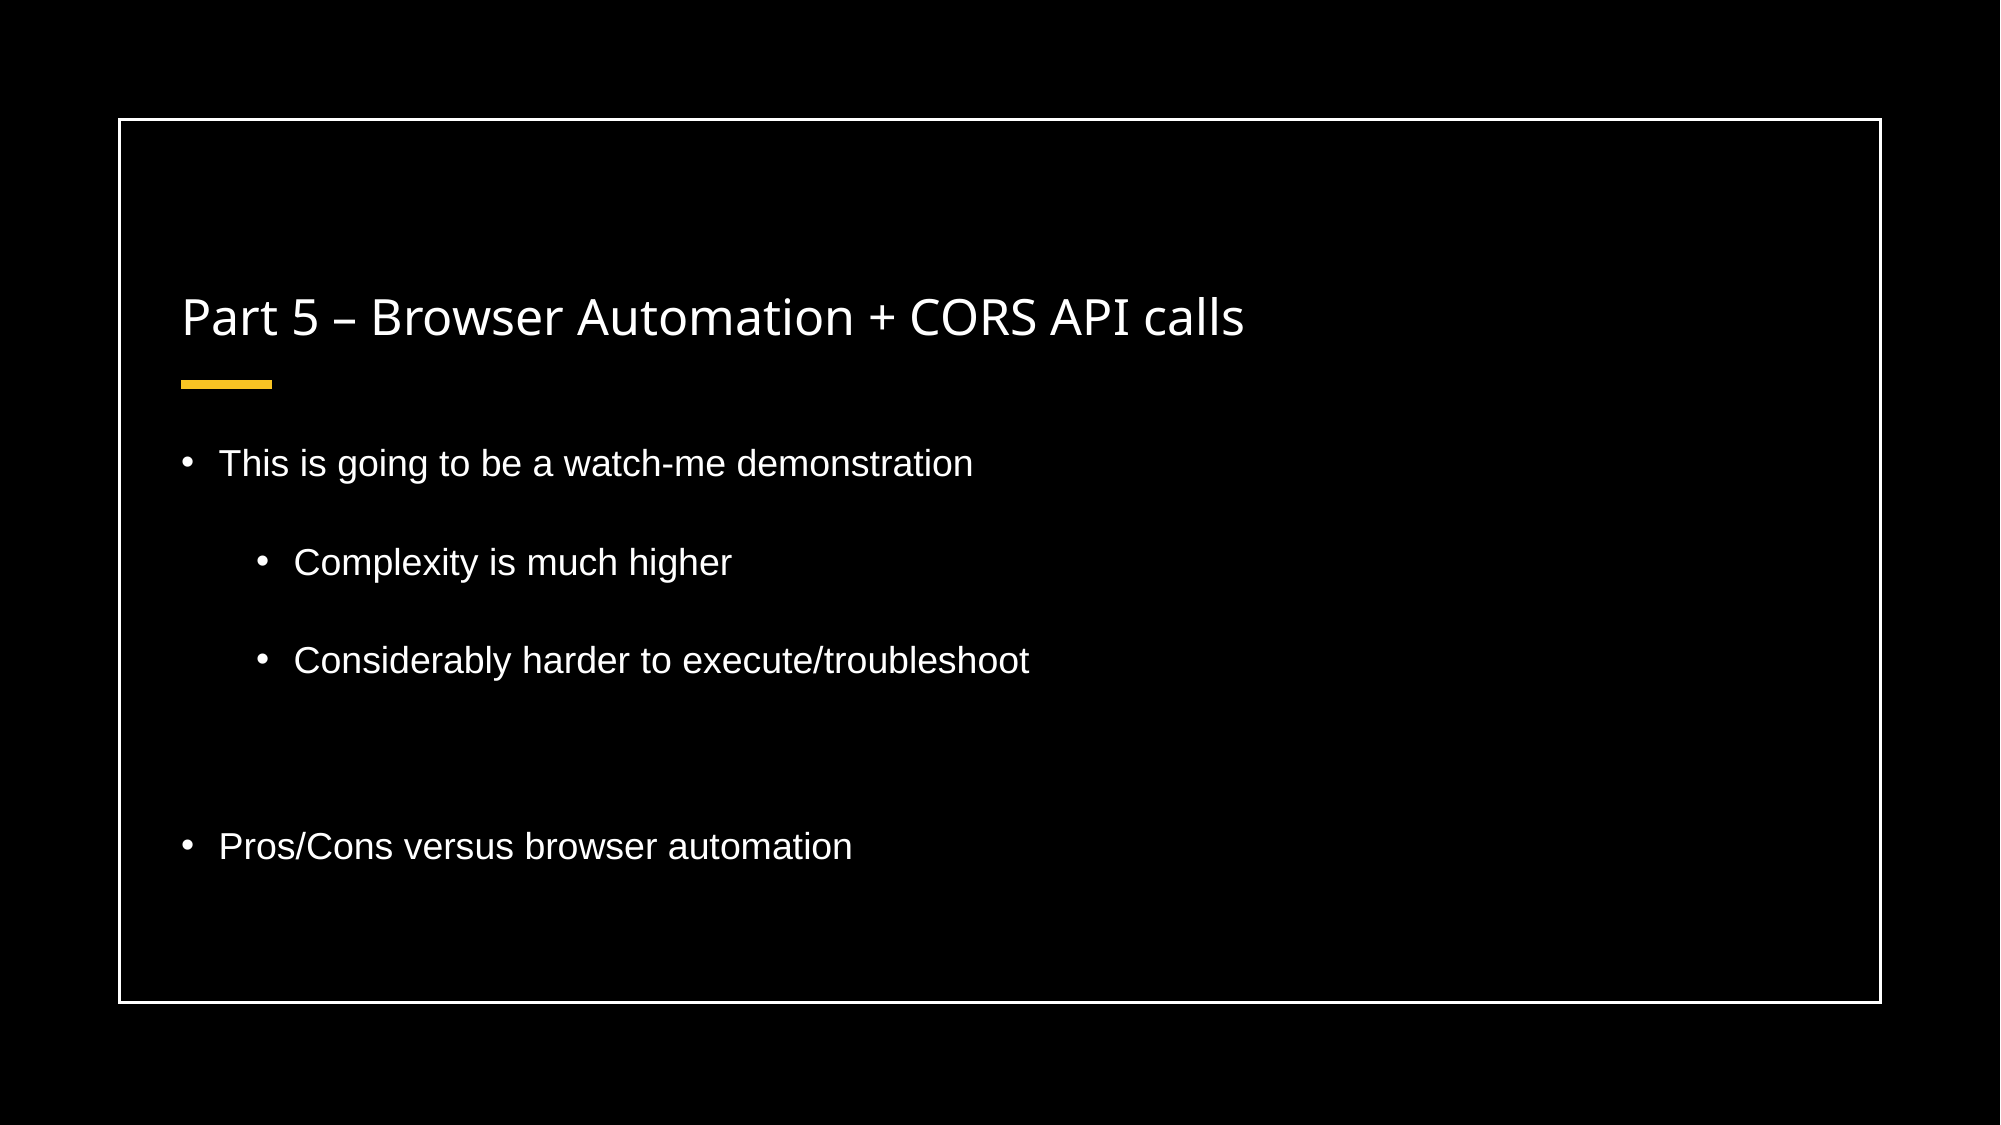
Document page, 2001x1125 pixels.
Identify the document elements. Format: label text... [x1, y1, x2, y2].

title Part 5 – Browser Automation + CORS API calls [181, 184, 1819, 346]
list This is going to be a watch-me demonstration Complexity is much higher Considerably harder to execute/troubleshoot Pros/Cons versus browser automation [181, 416, 1819, 944]
